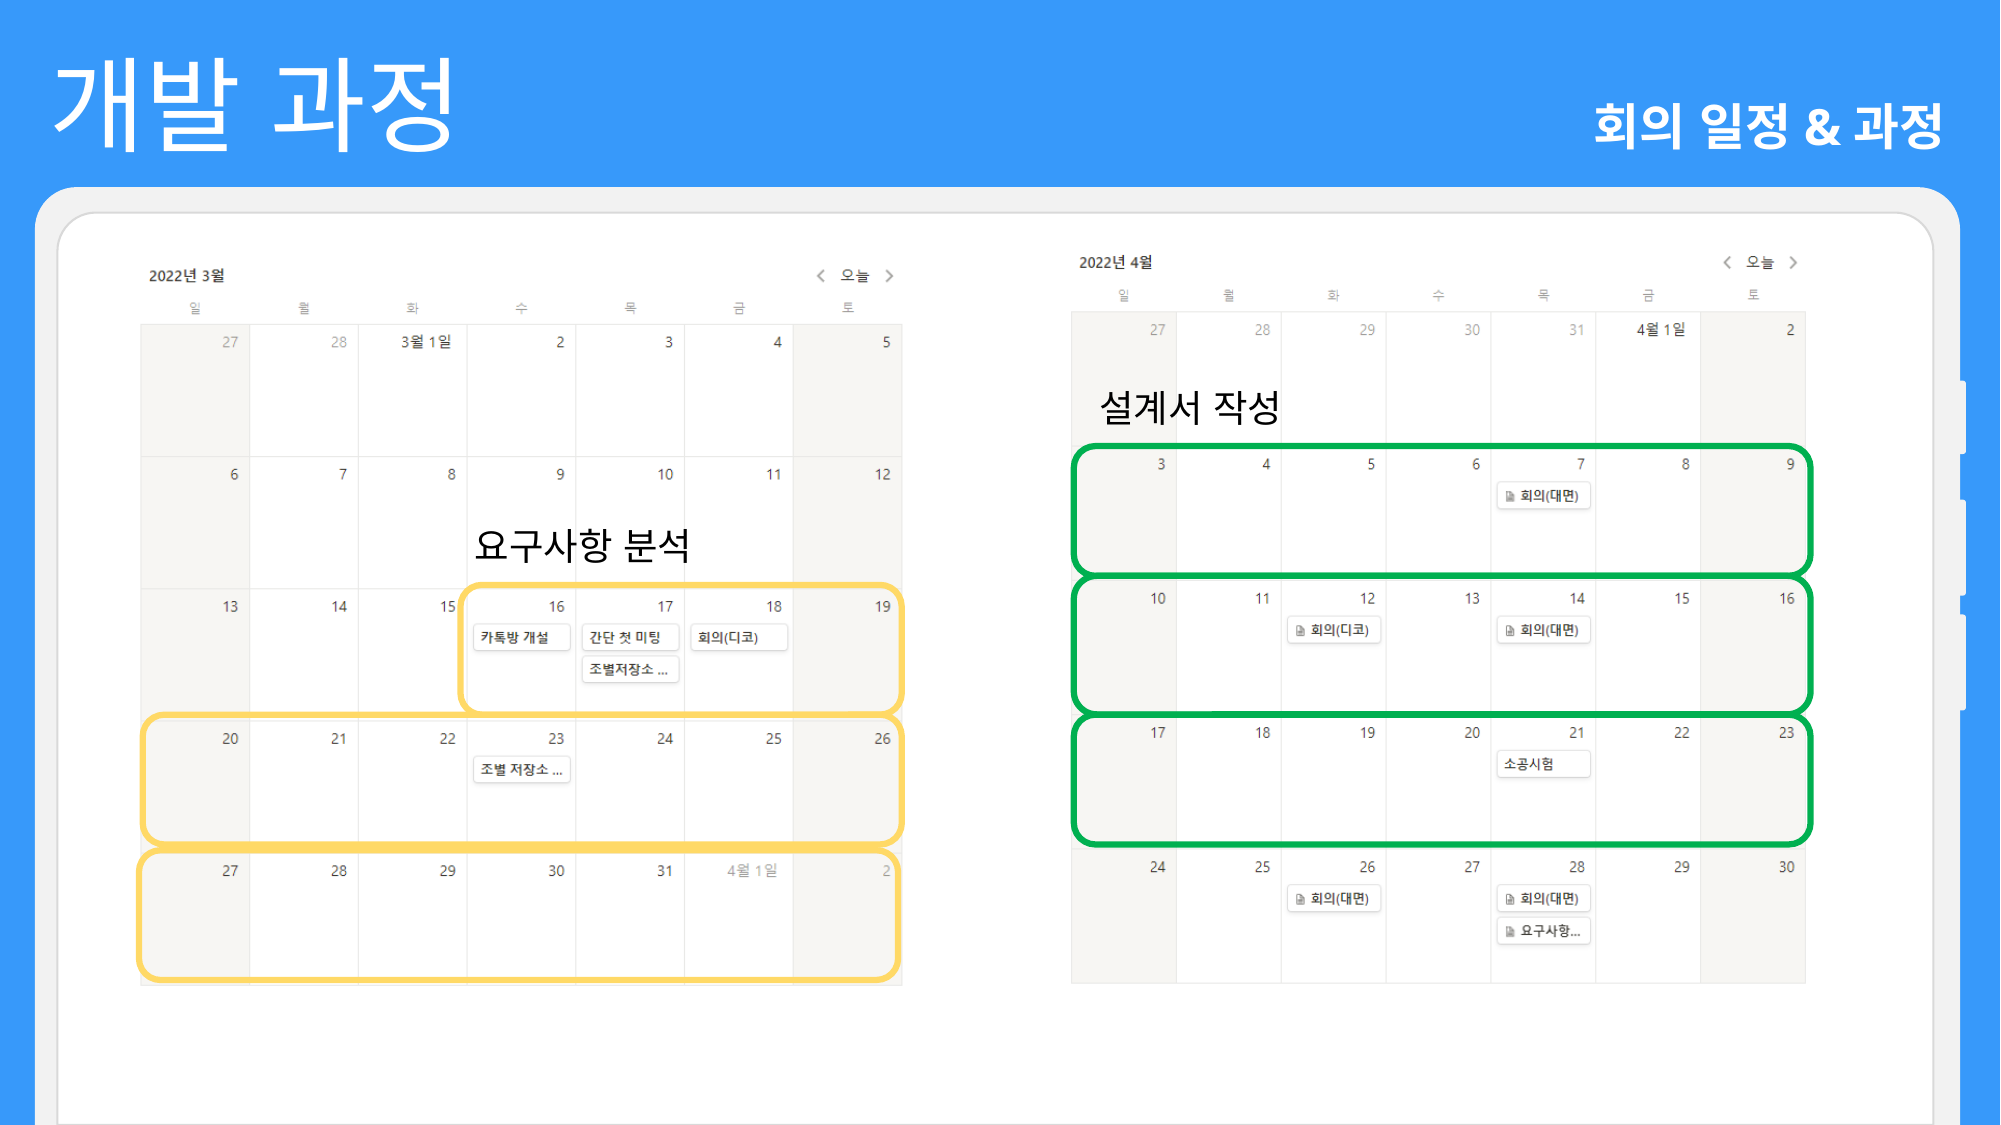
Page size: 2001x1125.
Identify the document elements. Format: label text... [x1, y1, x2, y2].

picture [1014, 242, 1861, 1013]
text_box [138, 584, 902, 981]
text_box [1073, 446, 1811, 845]
picture [106, 261, 952, 1020]
text_box 회의 일정&과정 [1289, 88, 1960, 164]
text_box 개발 과정 [34, 33, 913, 173]
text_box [34, 187, 1966, 1125]
